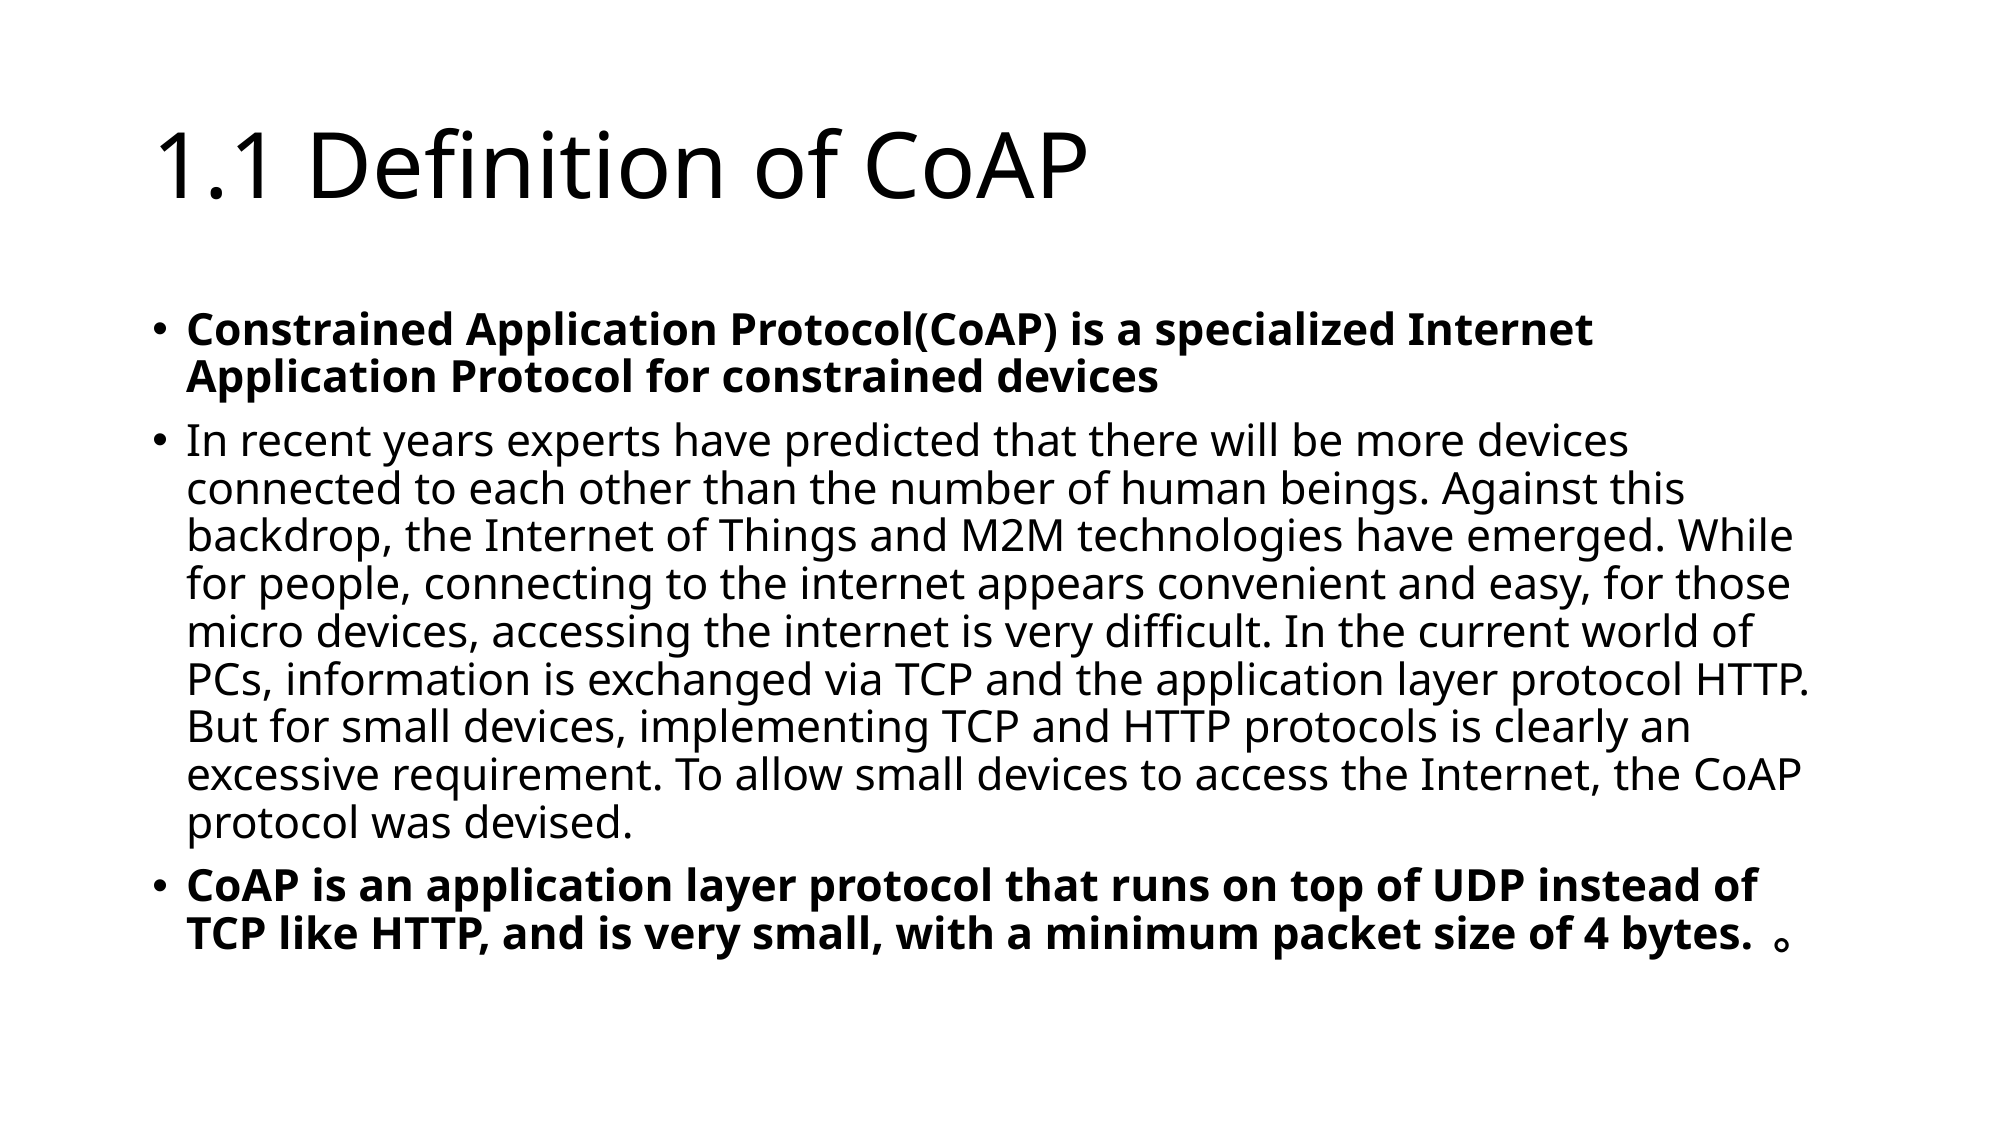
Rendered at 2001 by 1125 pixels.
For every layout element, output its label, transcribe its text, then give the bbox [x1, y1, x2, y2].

title 1.1 Definition of CoAP [137, 59, 1863, 278]
list Constrained Application Protocol(CoAP) is a specialized Internet Application Protocol for constrained devices In recent years experts have predicted that there will be more devices connected to each other than the number of human beings. Against this backdrop, the Internet of Things and M2M technologies have emerged. While for people, connecting to the internet appears convenient and easy, for those micro devices, accessing the internet is very difficult. In the current world of PCs, information is exchanged via TCP and the application layer protocol HTTP. But for small devices, implementing TCP and HTTP protocols is clearly an excessive requirement. To allow small devices to access the Internet, the CoAP protocol was devised. CoAP is an application layer protocol that runs on top of UDP instead of TCP like HTTP, and is very small, with a minimum packet size of 4 bytes. 。 [137, 299, 1863, 1014]
